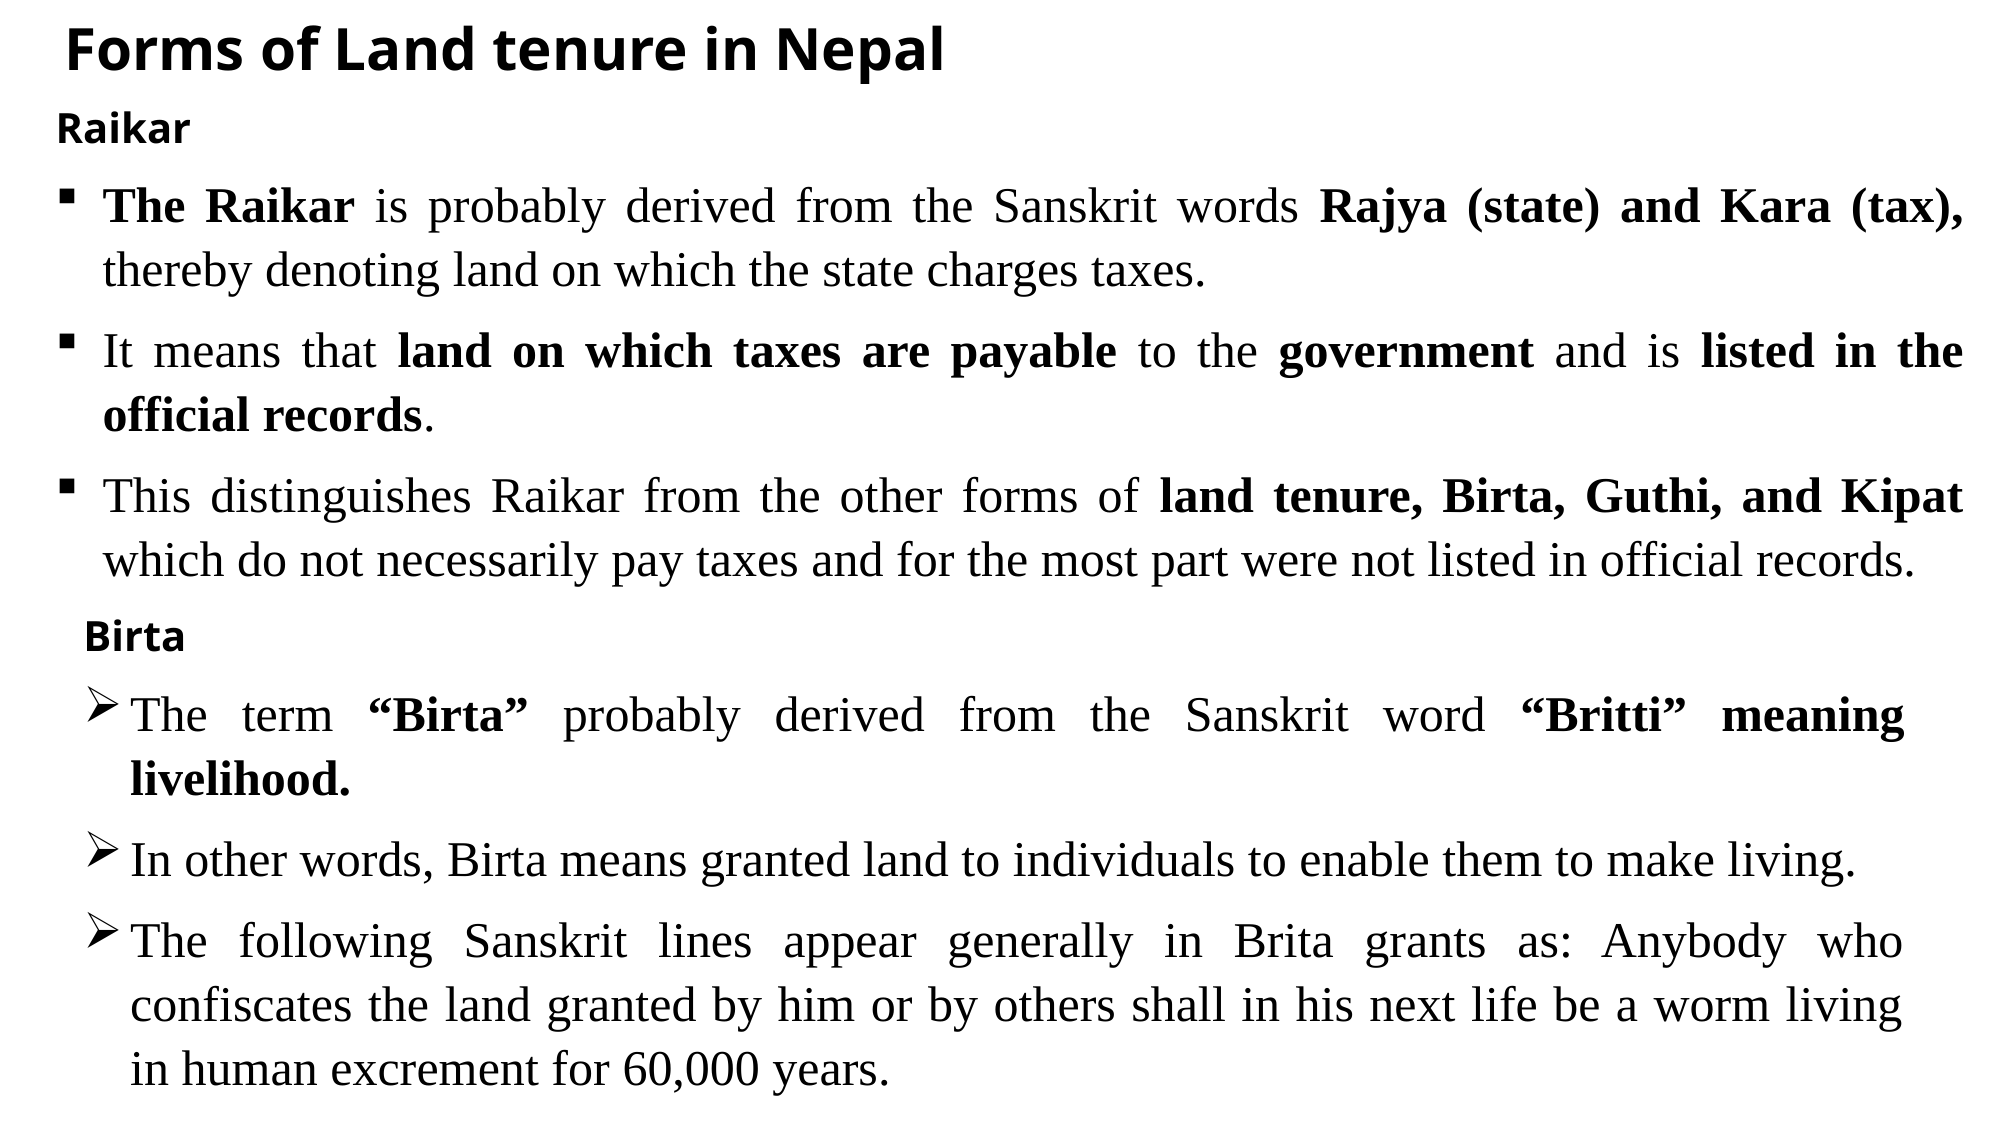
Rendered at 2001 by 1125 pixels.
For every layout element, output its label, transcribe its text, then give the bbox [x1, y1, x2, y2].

text_box Forms of Land tenure in Nepal [49, 0, 977, 90]
text_box Birta The term “Birta” probably derived from the Sanskrit word “Britti” meaning livelihood. In other words, Birta means granted land to individuals to enable them to make living. The following Sanskrit lines appear generally in Brita grants as: Anybody who confiscates the land granted by him or by others shall in his next life be a worm living in human excrement for 60,000 years. [68, 599, 1920, 1103]
text_box Raikar The Raikar is probably derived from the Sanskrit words Rajya (state) and Kara (tax), thereby denoting land on which the state charges taxes. It means that land on which taxes are payable to the government and is listed in the official records. This distinguishes Raikar from the other forms of land tenure, Birta, Guthi, and Kipat which do not necessarily pay taxes and for the most part were not listed in official records. [40, 90, 1979, 595]
